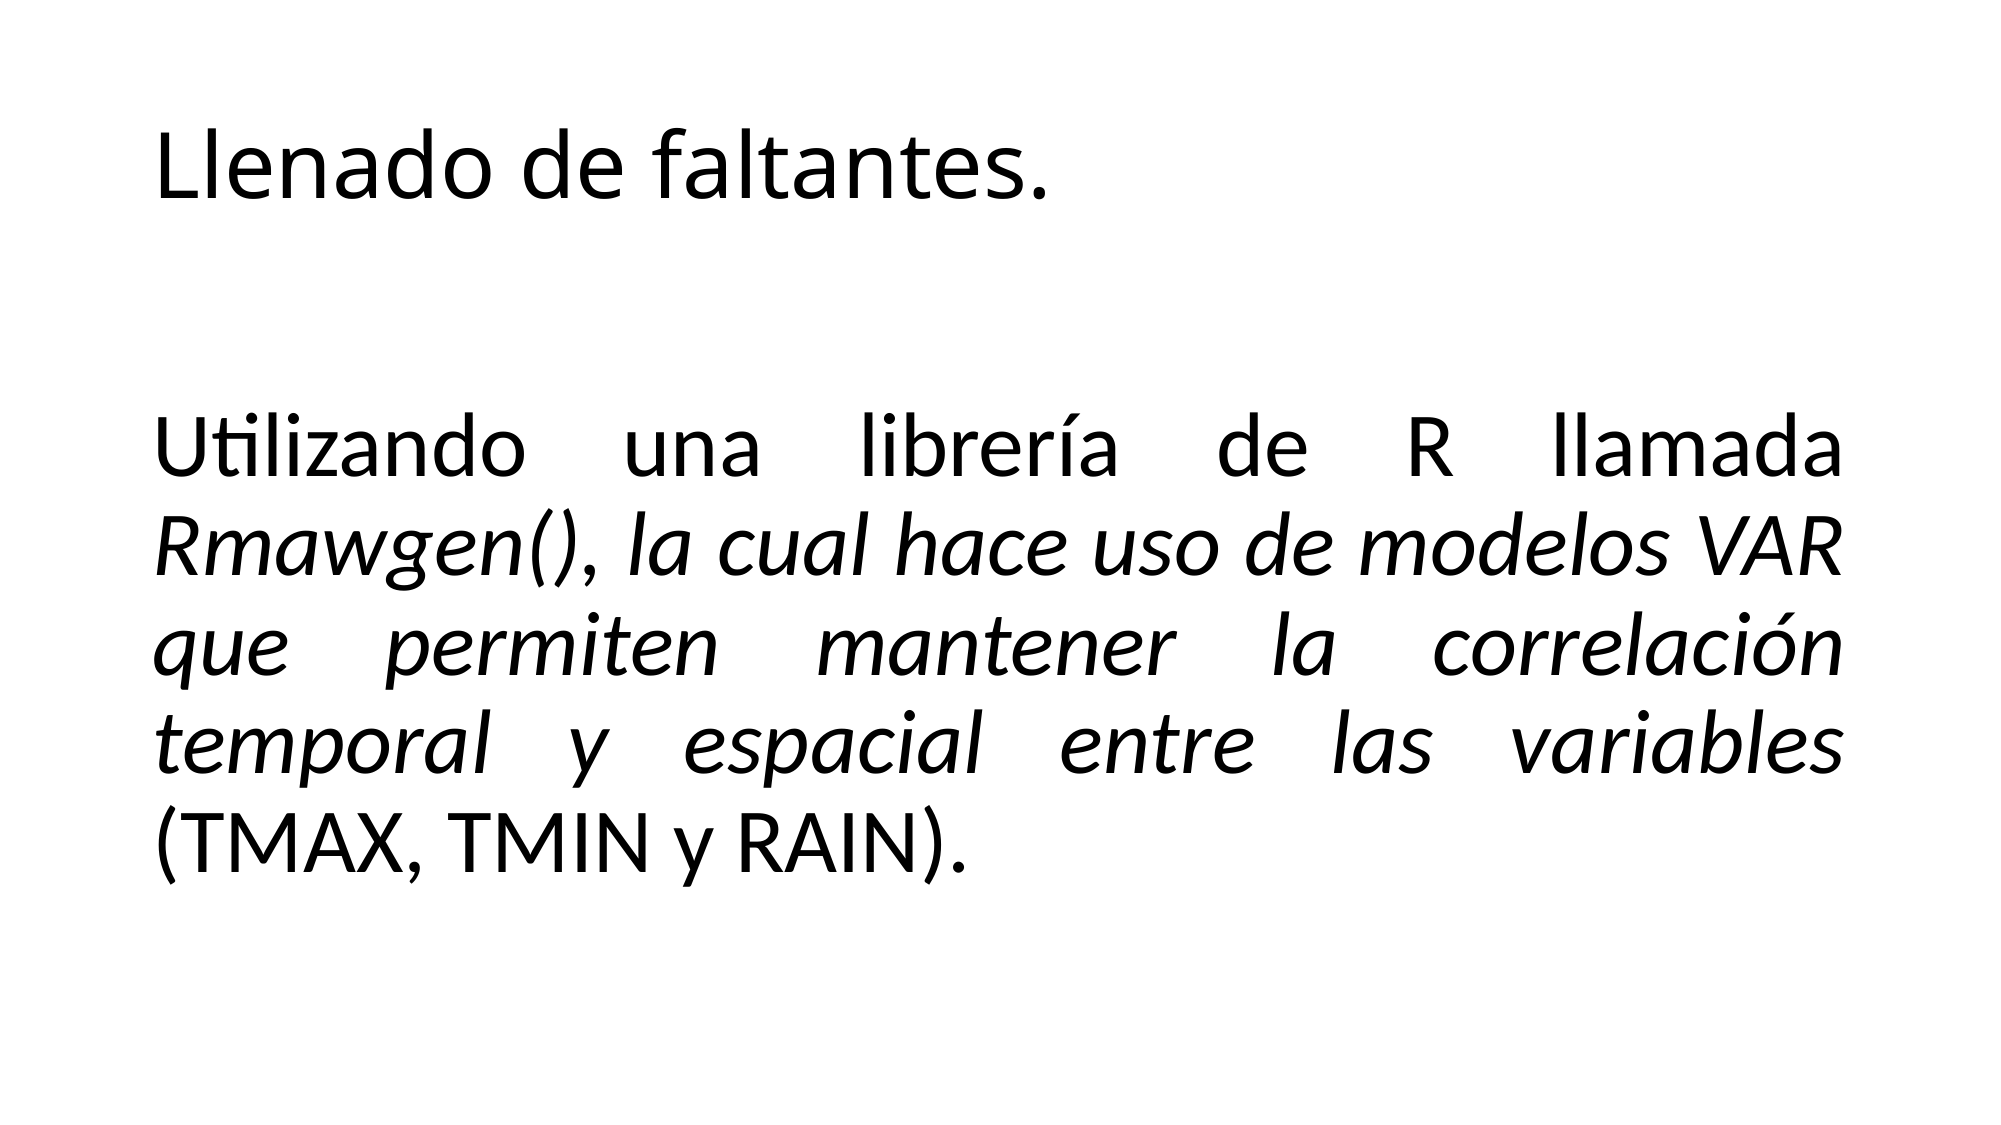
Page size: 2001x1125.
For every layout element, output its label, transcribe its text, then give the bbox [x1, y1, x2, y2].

title Llenado de faltantes. [137, 59, 1863, 278]
list Utilizando una librería de R llamada Rmawgen(), la cual hace uso de modelos VAR que permiten mantener la correlación temporal y espacial entre las variables (TMAX, TMIN y RAIN). [137, 299, 1863, 1014]
